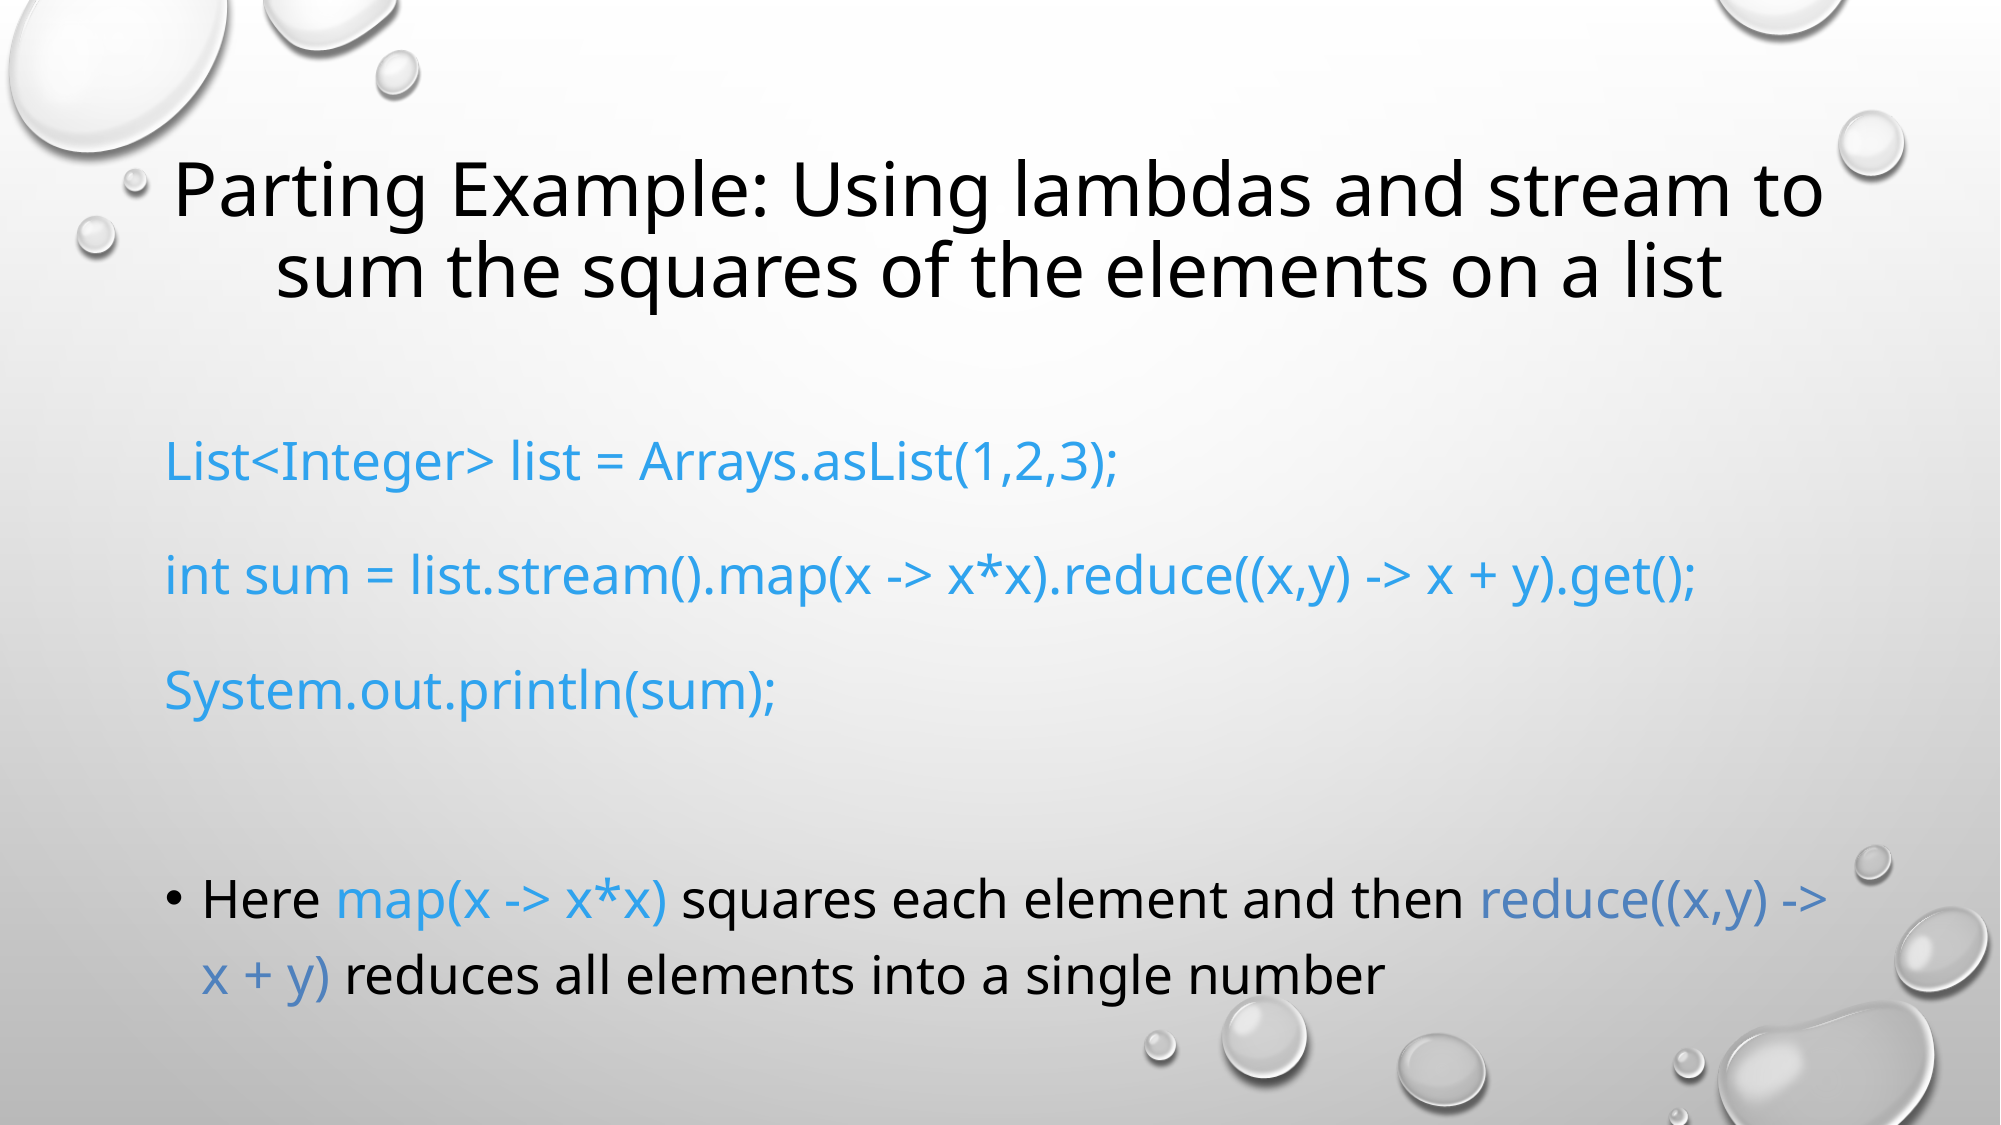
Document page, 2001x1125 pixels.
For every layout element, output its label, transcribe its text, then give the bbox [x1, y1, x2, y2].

list List<Integer> list = Arrays.asList(1,2,3); int sum = list.stream().map(x -> x*x).reduce((x,y) -> x + y).get(); System.out.println(sum); Here map(x -> x*x) squares each element and then reduce((x,y) -> x + y) reduces all elements into a single number [149, 388, 1850, 1025]
picture [0, 0, 2000, 1125]
title Parting Example: Using lambdas and stream to sum the squares of the elements on a list [149, 101, 1851, 364]
